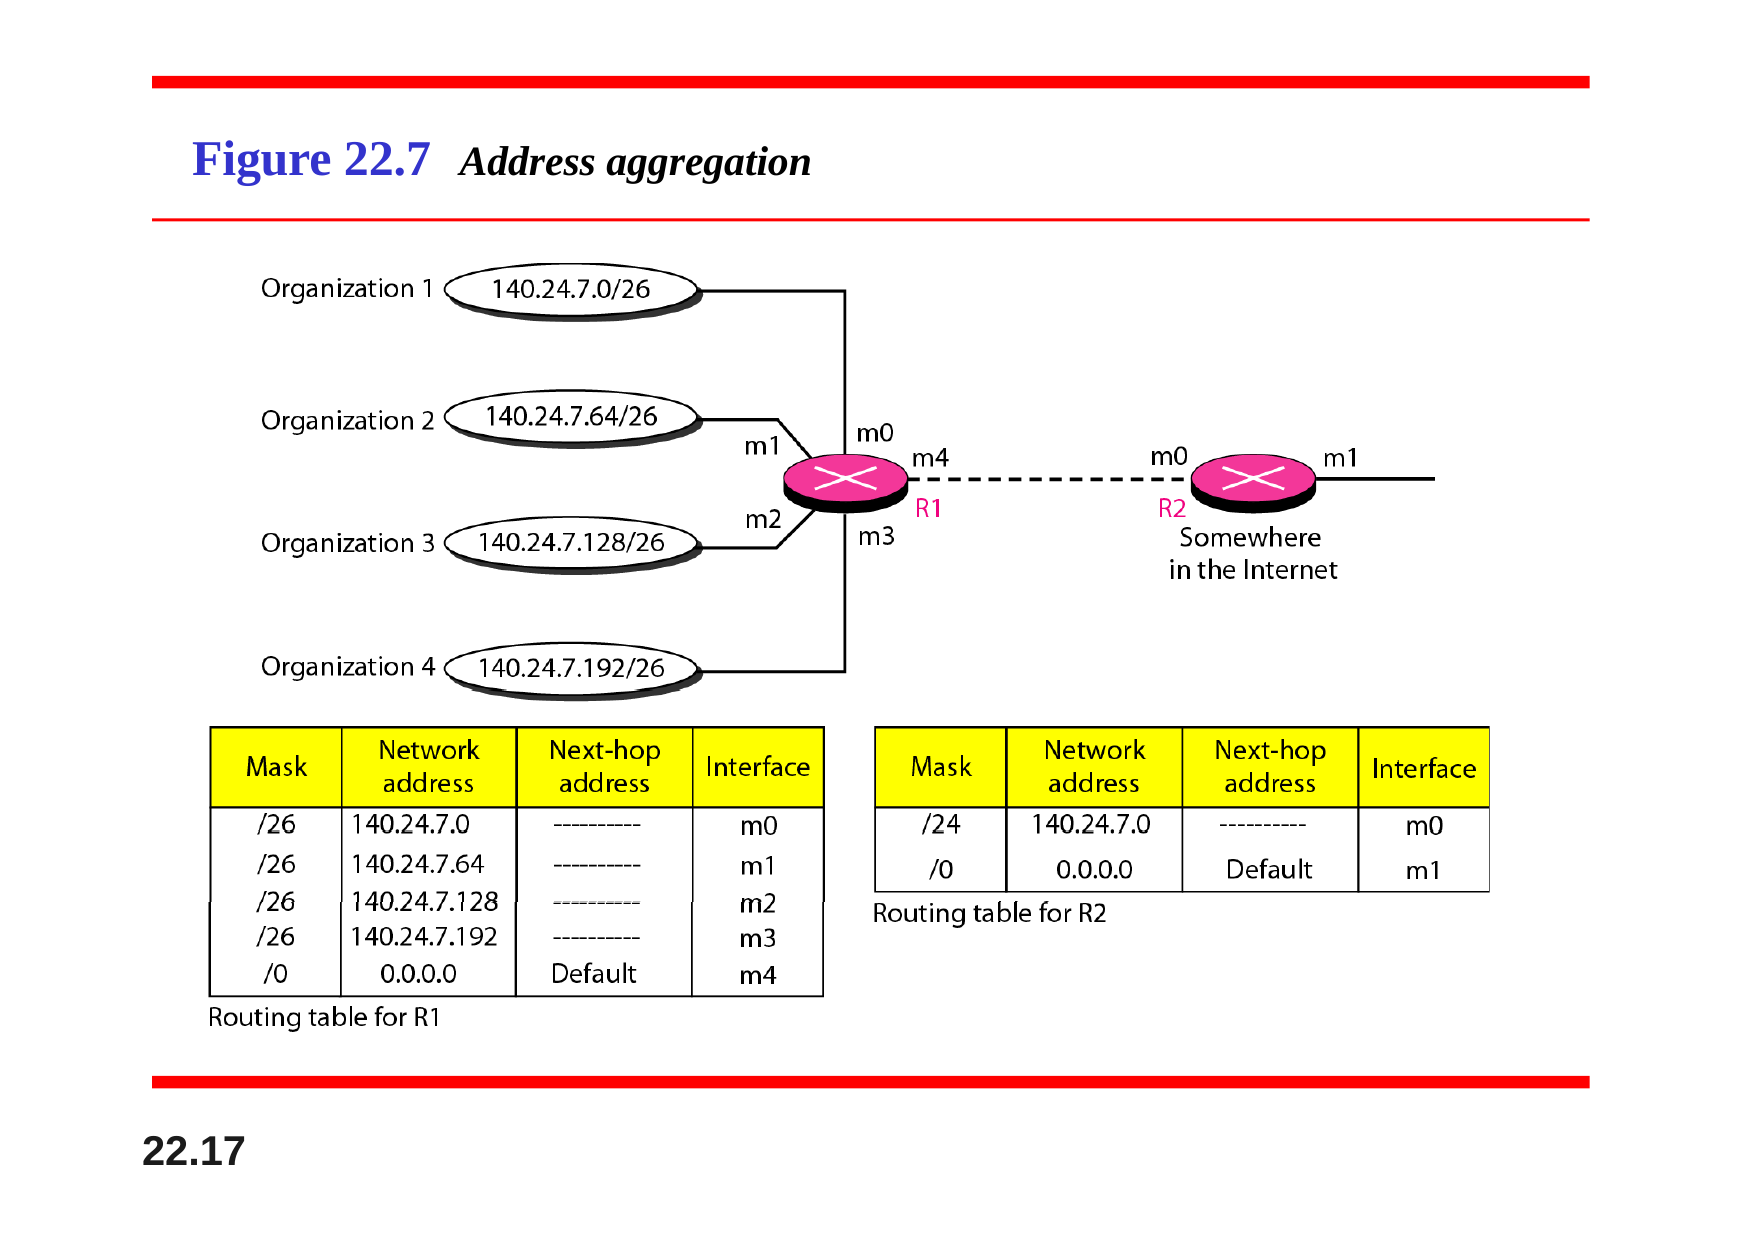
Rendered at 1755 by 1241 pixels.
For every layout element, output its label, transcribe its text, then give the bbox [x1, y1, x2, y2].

text_box [152, 218, 1590, 222]
title Figure 22.7 Address aggregation [190, 222, 813, 333]
slide_number 22.17 [140, 1125, 253, 1241]
text_box [152, 1075, 1590, 1089]
text_box [207, 263, 1490, 1033]
title Figure 22.7 Address aggregation [190, 123, 813, 218]
